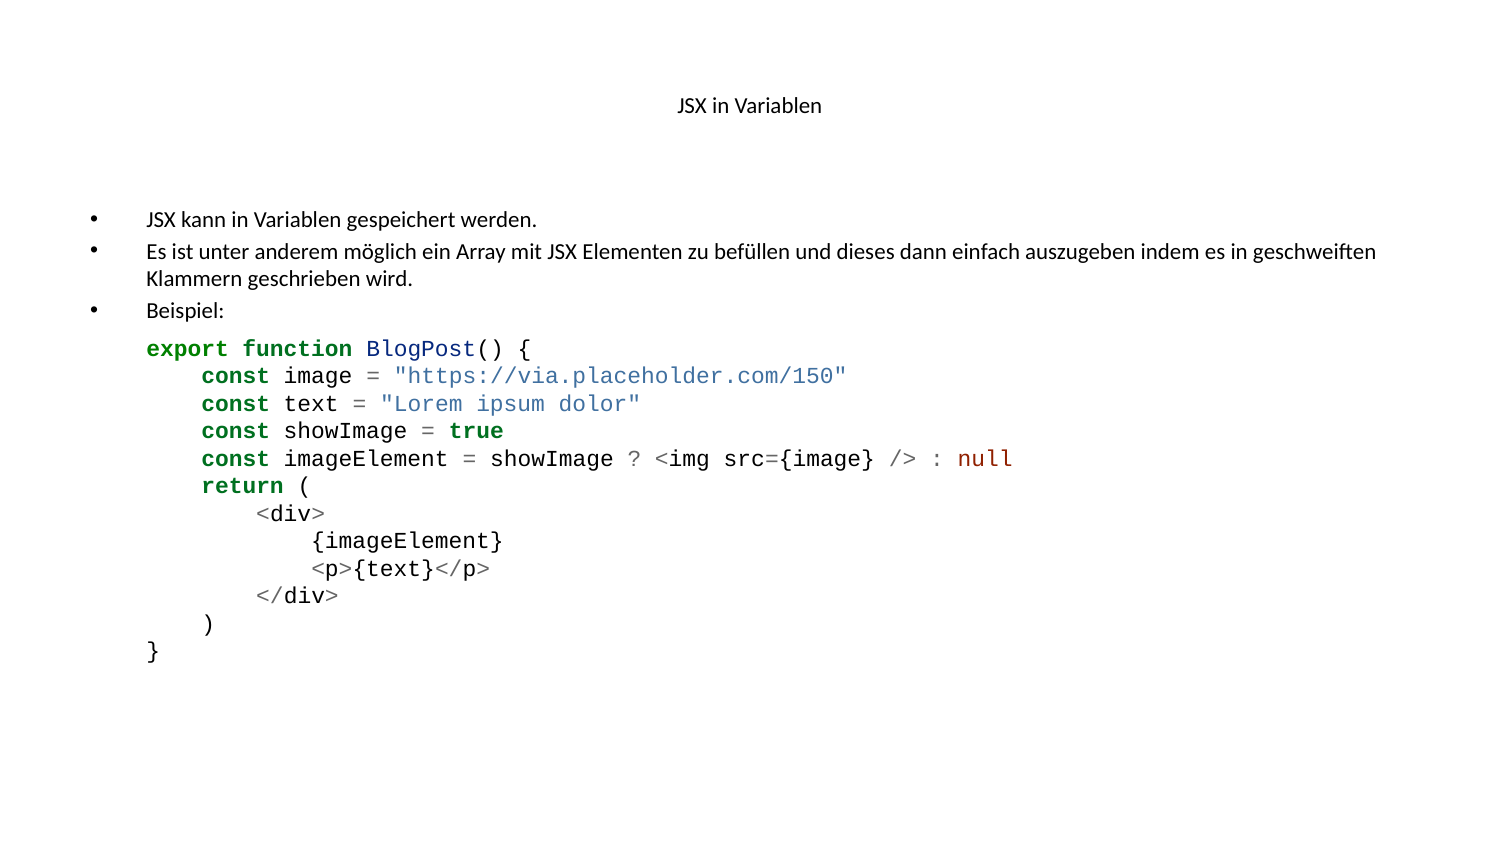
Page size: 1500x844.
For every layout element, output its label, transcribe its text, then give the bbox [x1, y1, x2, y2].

title JSX in Variablen [75, 33, 1425, 175]
list JSX kann in Variablen gespeichert werden. Es ist unter anderem möglich ein Array mit JSX Elementen zu befüllen und dieses dann einfach auszugeben indem es in geschweiften Klammern geschrieben wird. Beispiel: export function BlogPost() { const image = "https://via.placeholder.com/150" const text = "Lorem ipsum dolor" const showImage = true const imageElement = showImage ? <img src={image} /> : null return ( <div> {imageElement} <p>{text}</p> </div> ) } [75, 196, 1425, 754]
